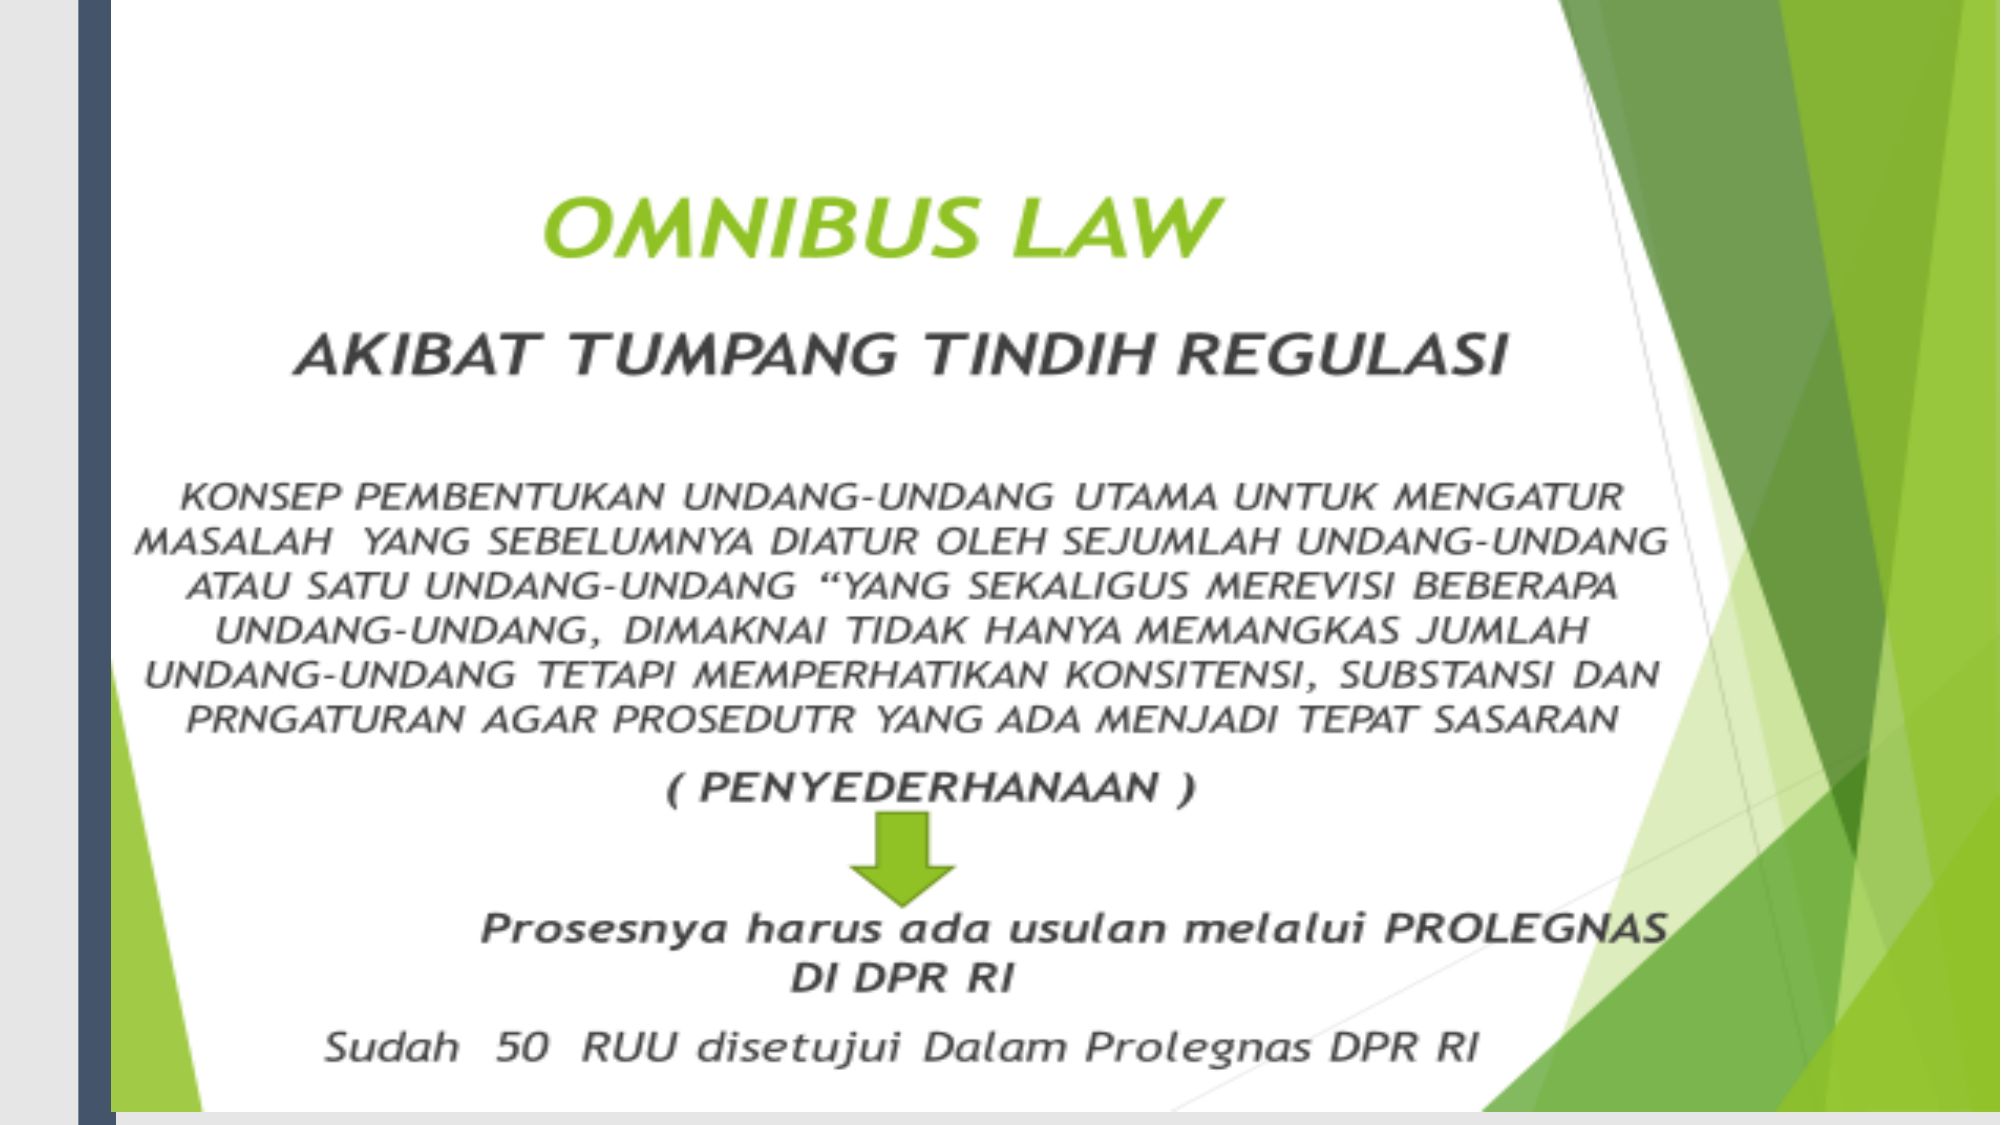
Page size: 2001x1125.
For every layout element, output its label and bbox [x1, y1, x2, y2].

list [111, 0, 2000, 1112]
